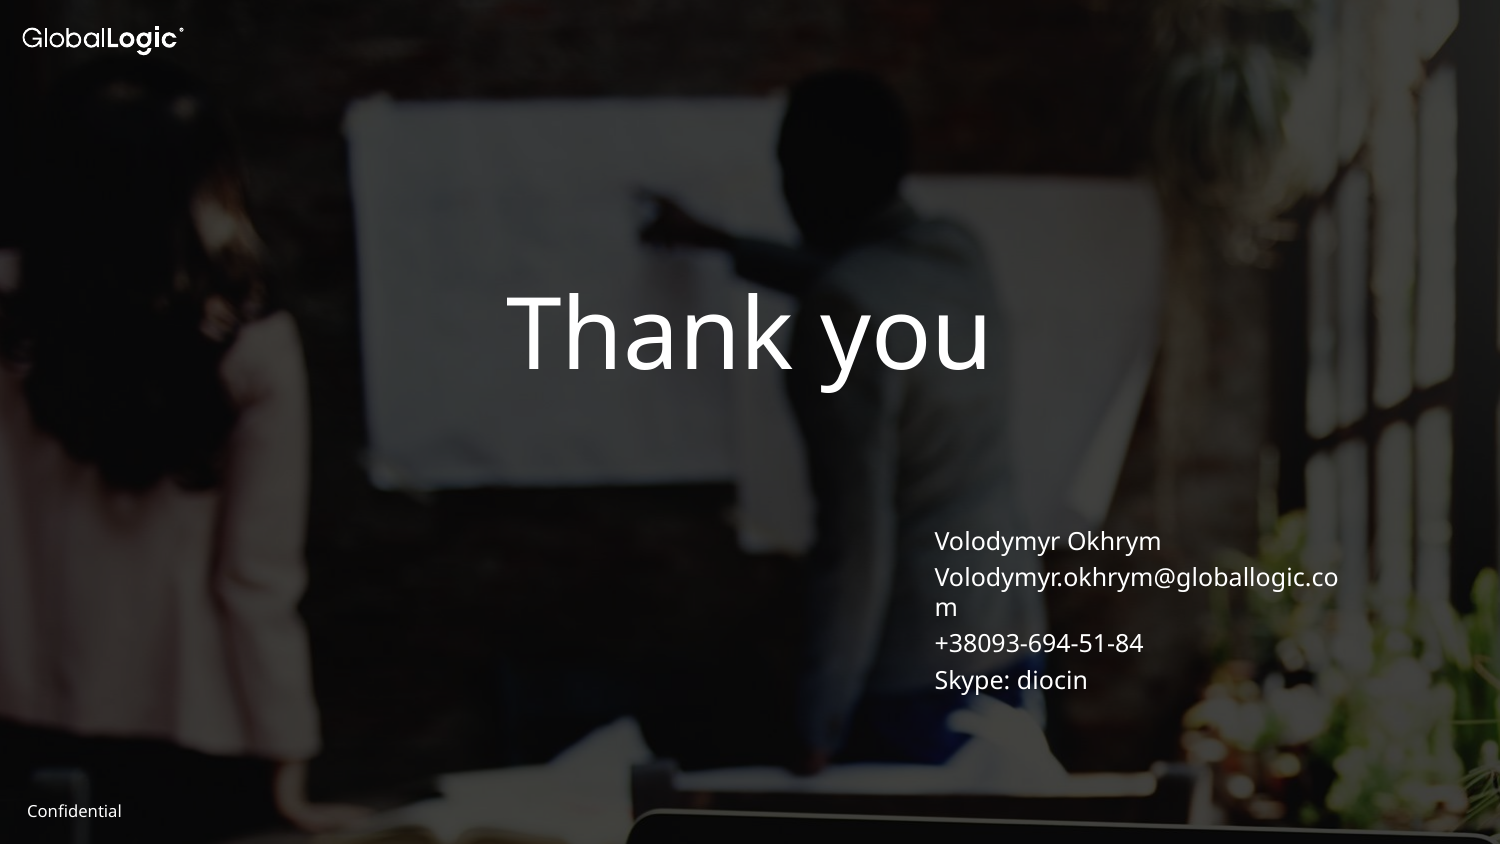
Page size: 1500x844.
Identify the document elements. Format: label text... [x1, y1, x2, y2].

text_box Volodymyr Okhrym Volodymyr.okhrym@globallogic.com +38093-694-51-84 Skype: diocin [934, 525, 1356, 733]
list Thank you [317, 255, 1183, 406]
picture [0, 0, 1500, 844]
